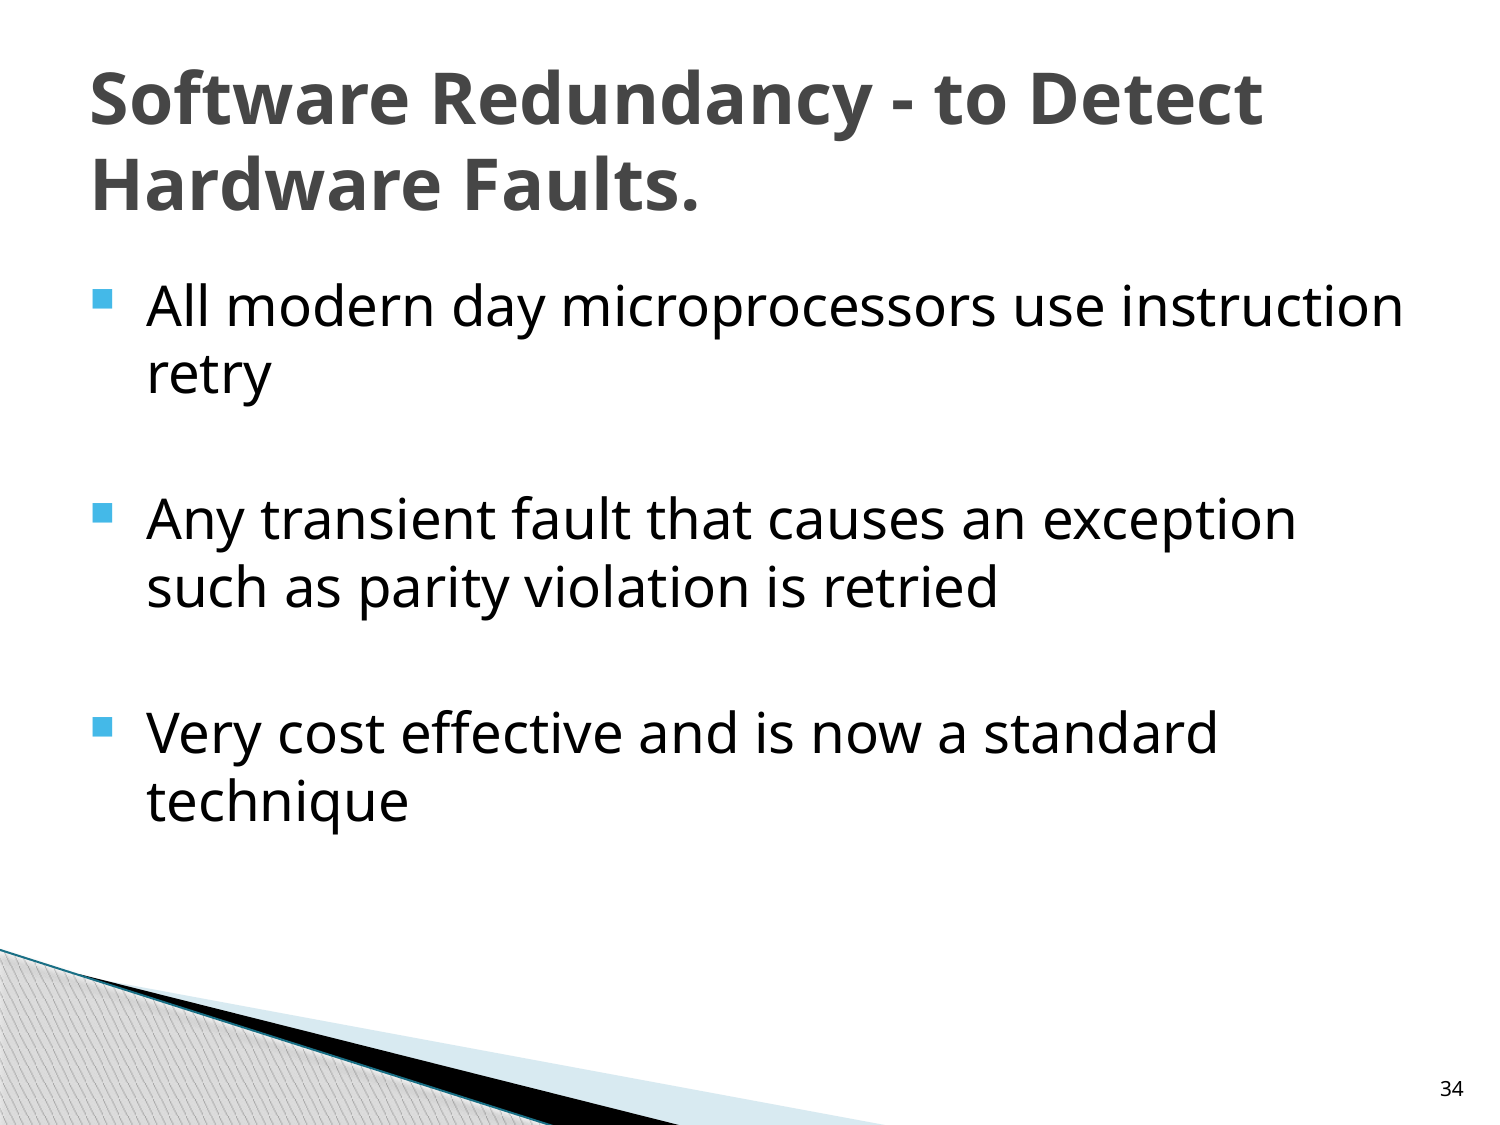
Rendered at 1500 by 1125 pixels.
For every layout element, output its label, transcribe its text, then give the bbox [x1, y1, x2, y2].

title Software Redundancy - to Detect Hardware Faults. [75, 45, 1425, 233]
slide_number 34 [1418, 1051, 1479, 1112]
text_box All modern day microprocessors use instruction retry Any transient fault that causes an exception such as parity violation is retried Very cost effective and is now a standard technique [74, 262, 1425, 1005]
